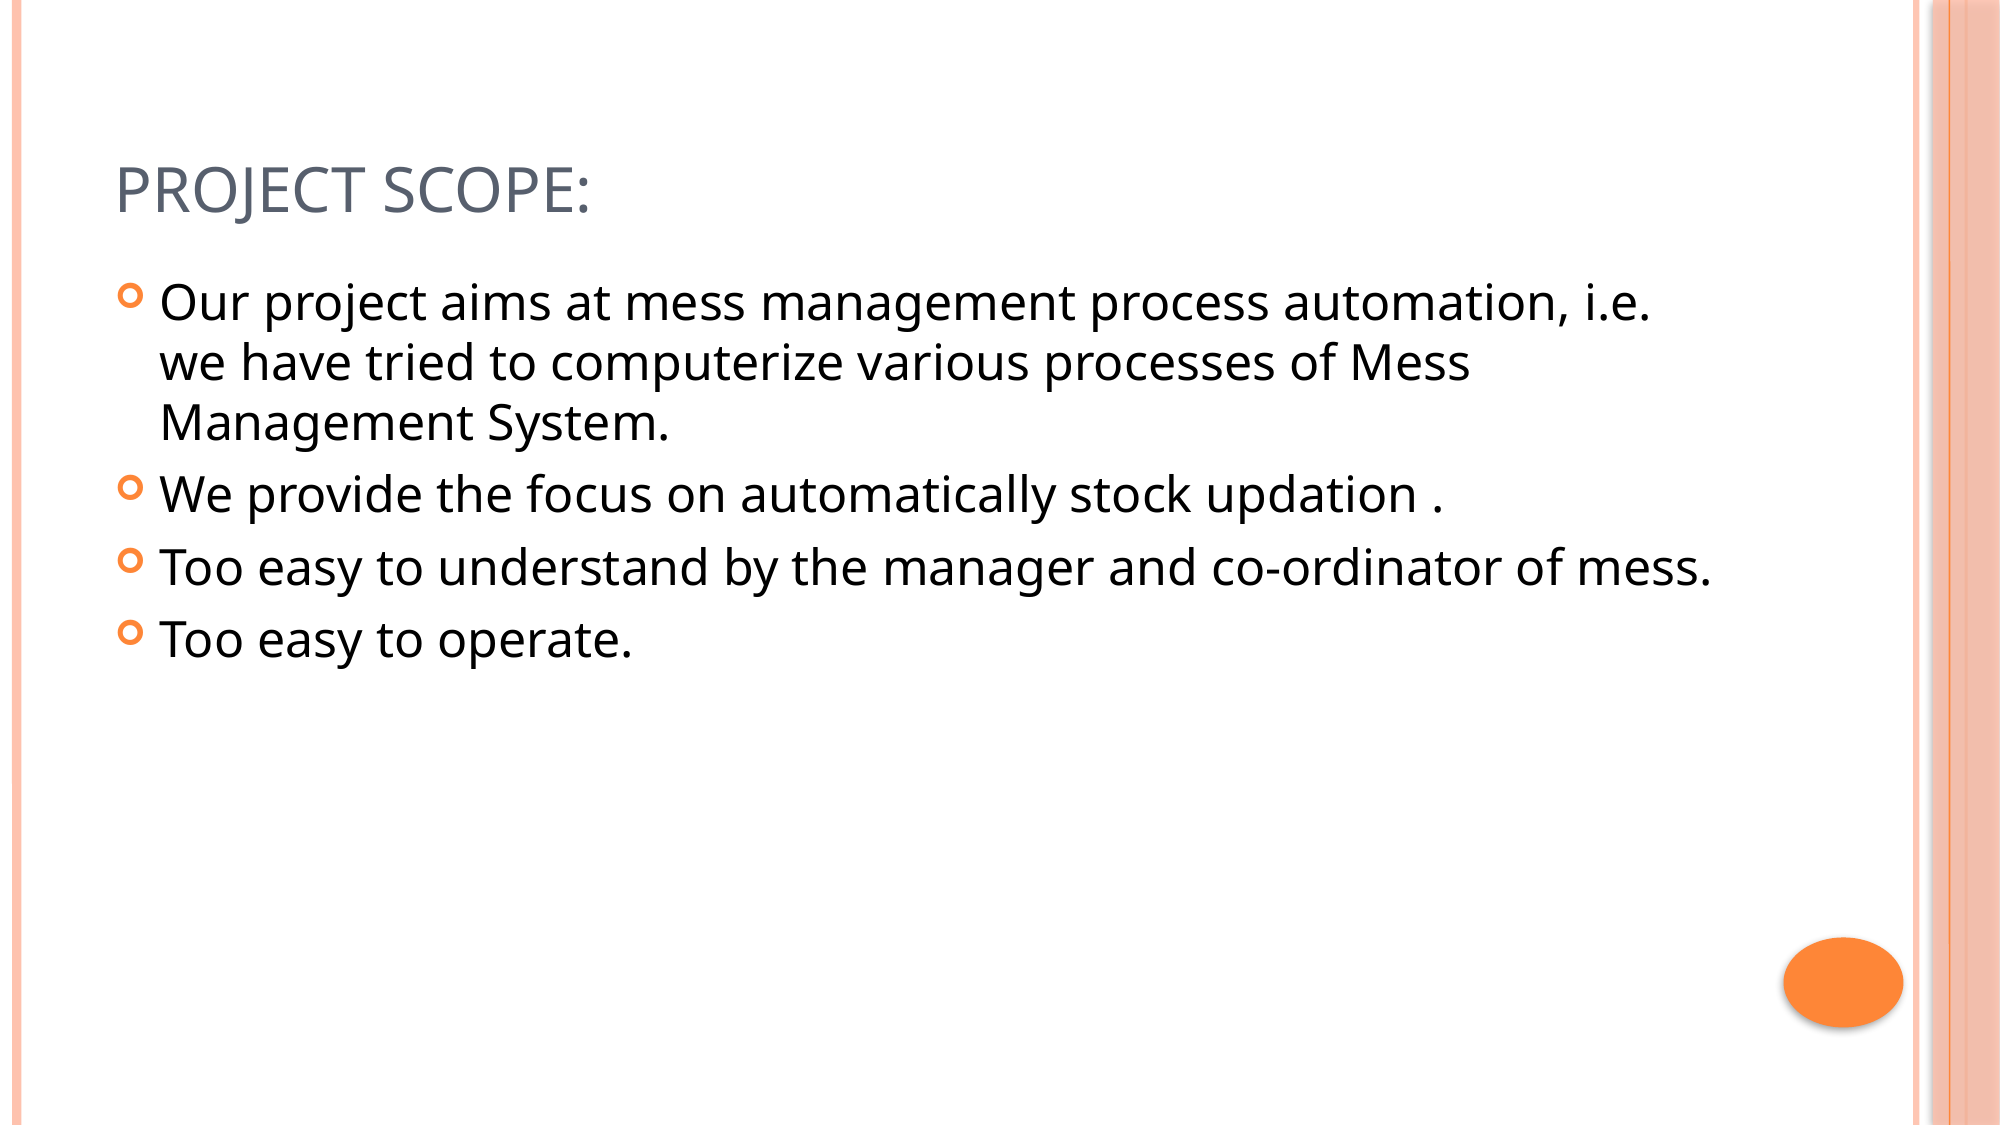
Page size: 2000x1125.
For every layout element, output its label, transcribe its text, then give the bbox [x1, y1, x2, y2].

list Our project aims at mess management process automation, i.e. we have tried to computerize various processes of Mess Management System. We provide the focus on automatically stock updation . Too easy to understand by the manager and co-ordinator of mess. Too easy to operate. [99, 262, 1733, 1062]
title Project Scope: [99, 45, 1733, 233]
